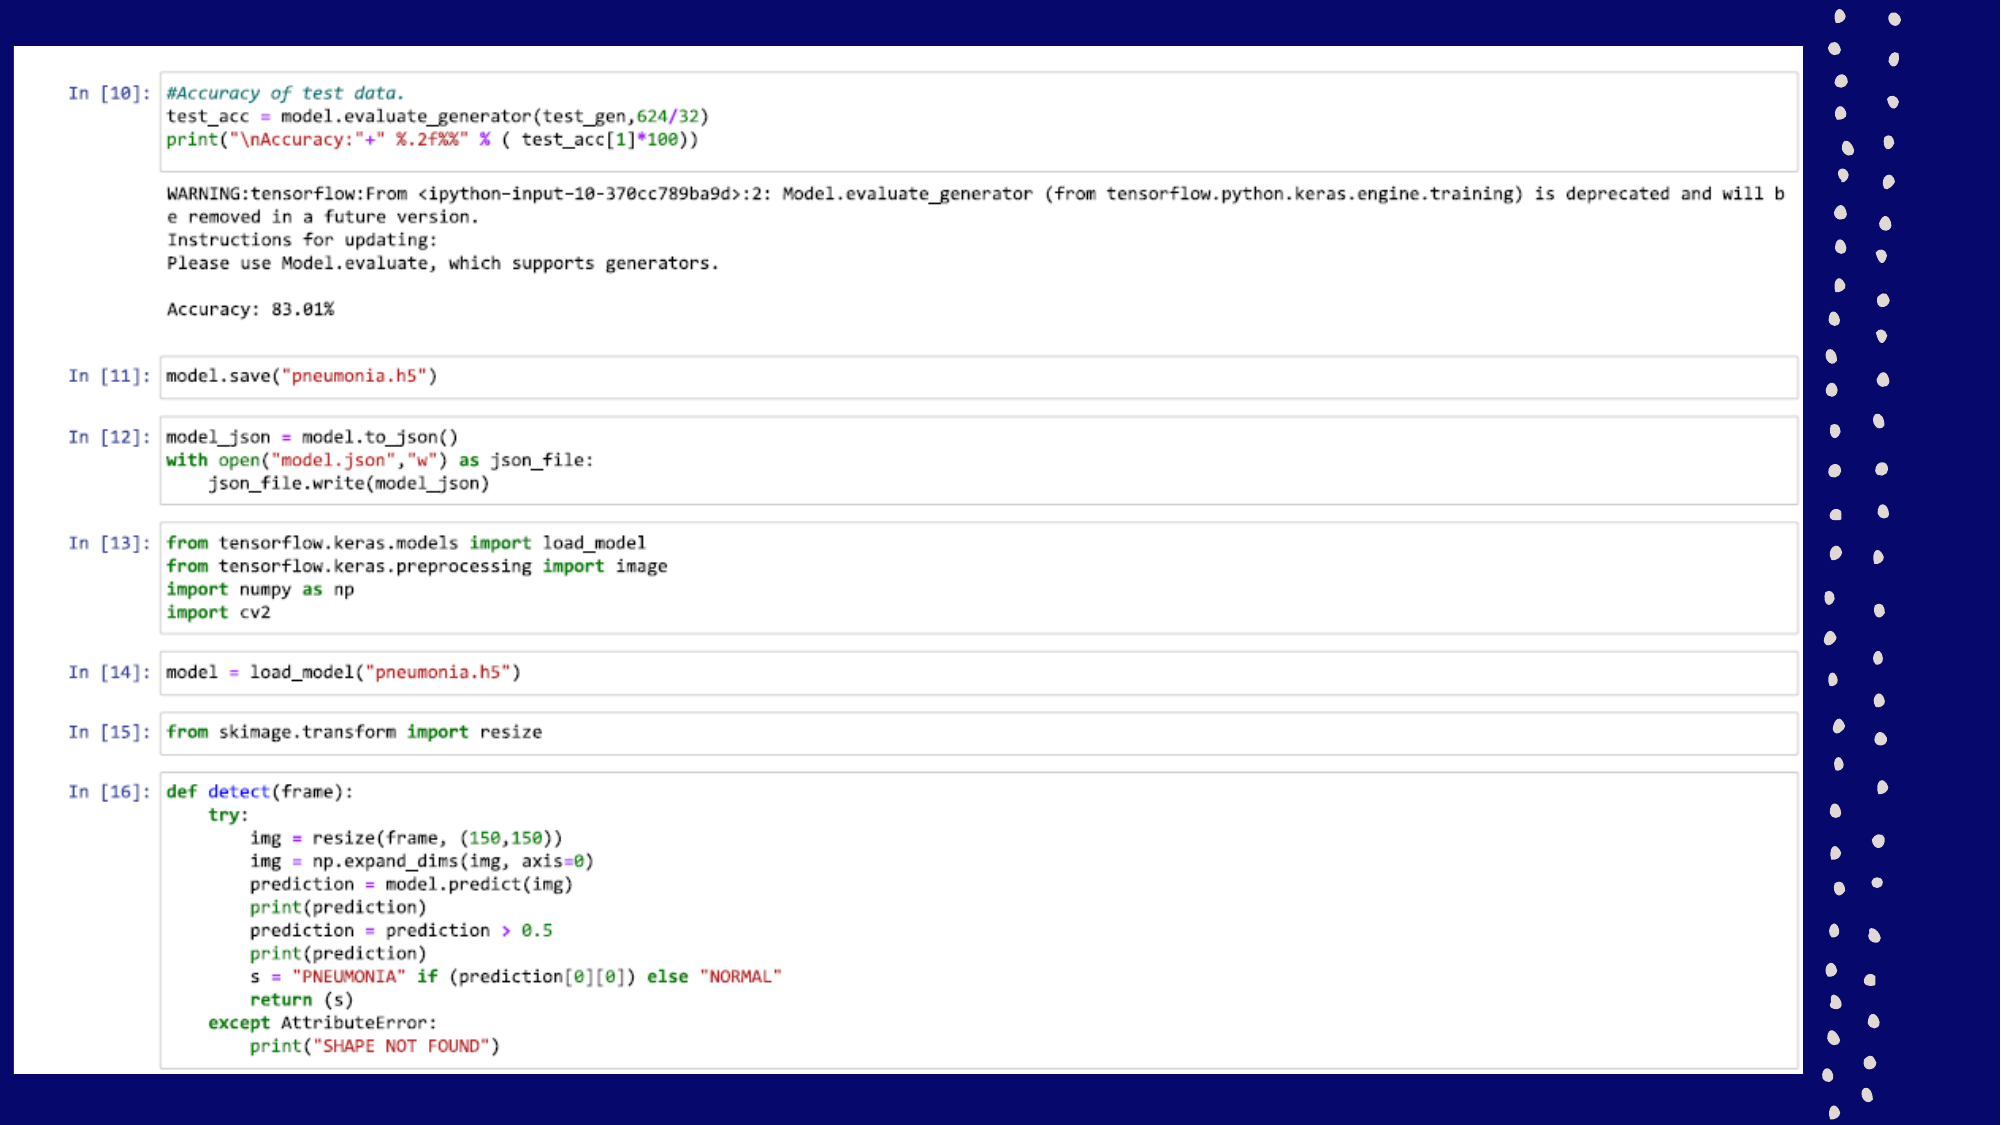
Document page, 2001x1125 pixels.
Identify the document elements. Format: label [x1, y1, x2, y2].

picture [13, 46, 1803, 1074]
